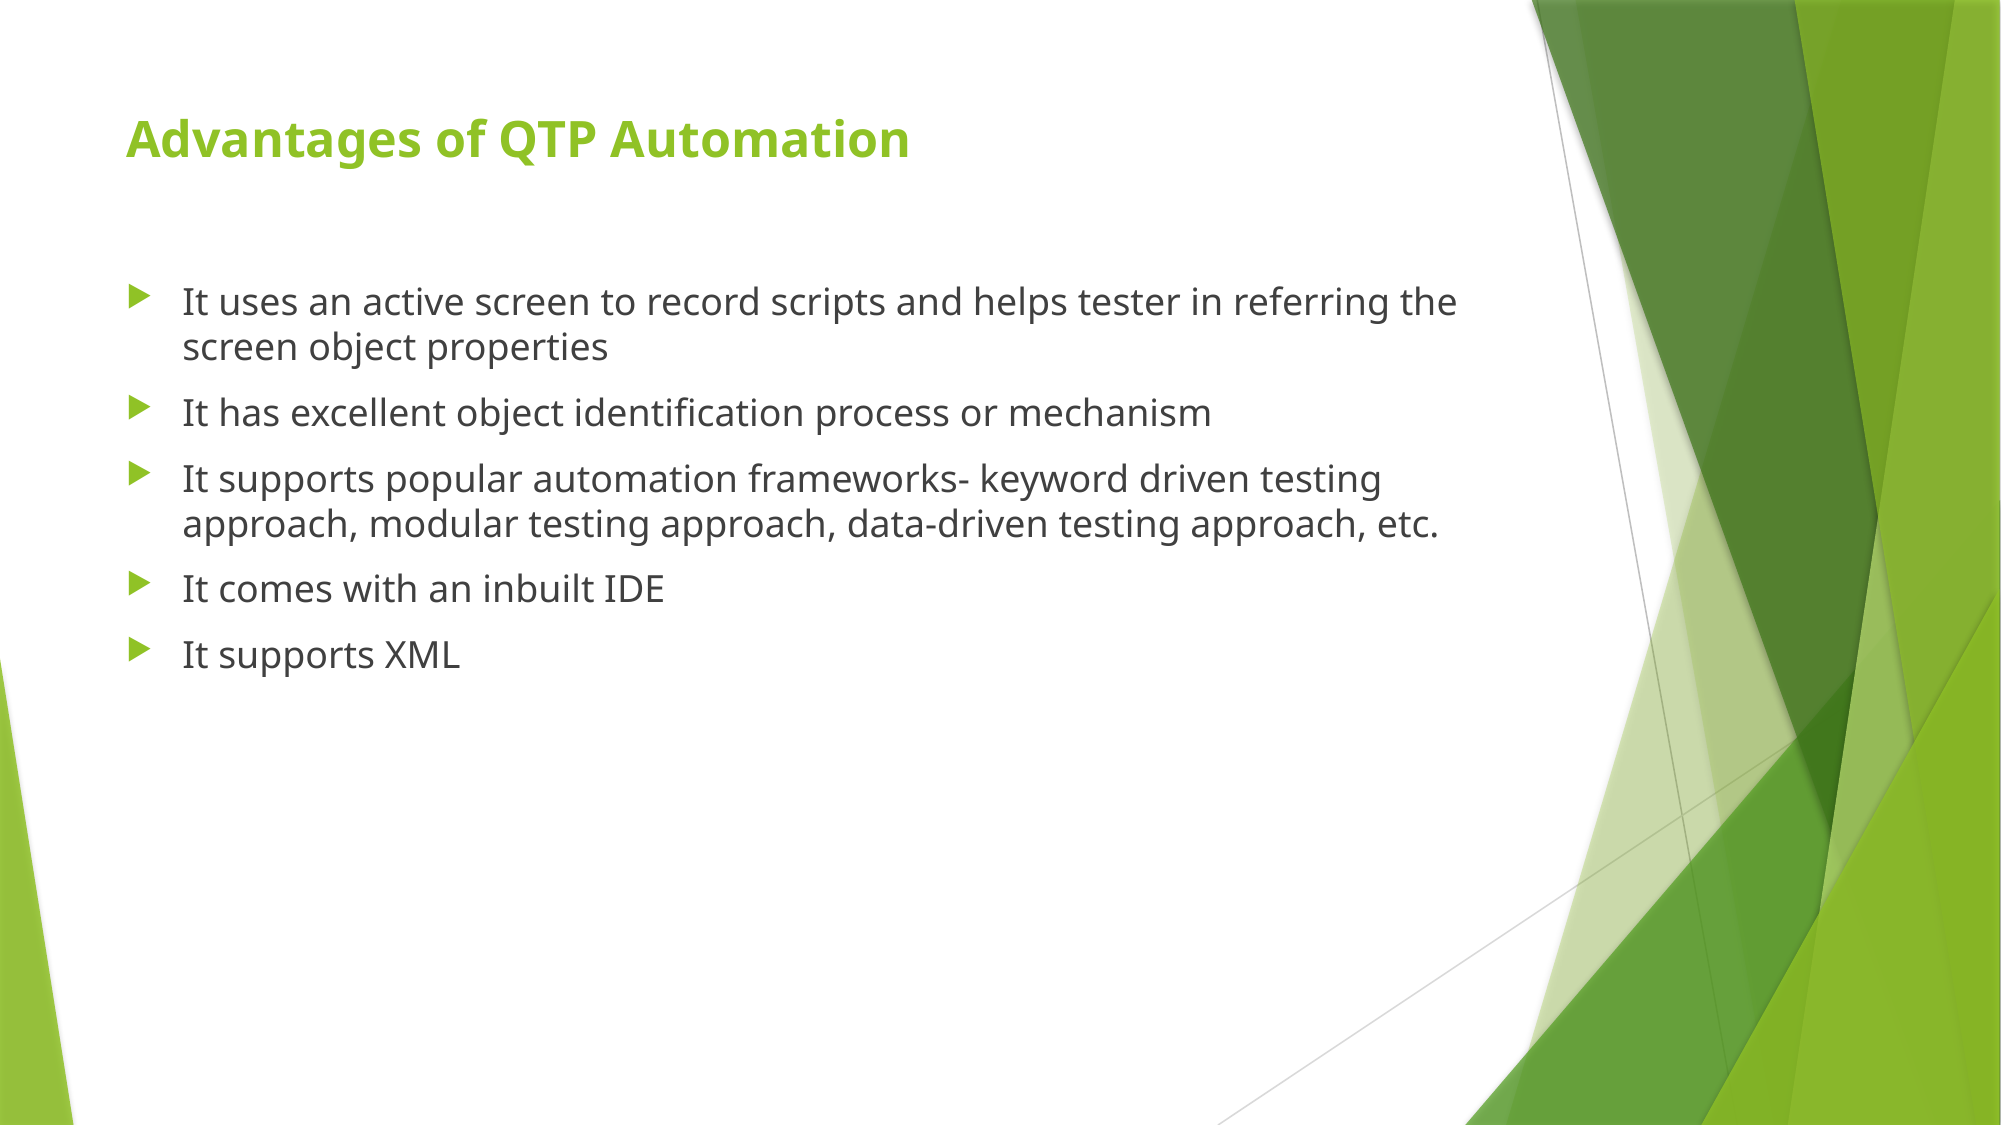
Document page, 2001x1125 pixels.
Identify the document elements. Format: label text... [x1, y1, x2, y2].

list It uses an active screen to record scripts and helps tester in referring the screen object properties It has excellent object identification process or mechanism It supports popular automation frameworks- keyword driven testing approach, modular testing approach, data-driven testing approach, etc. It comes with an inbuilt IDE It supports XML [111, 270, 1522, 791]
title Advantages of QTP Automation [111, 99, 1522, 237]
